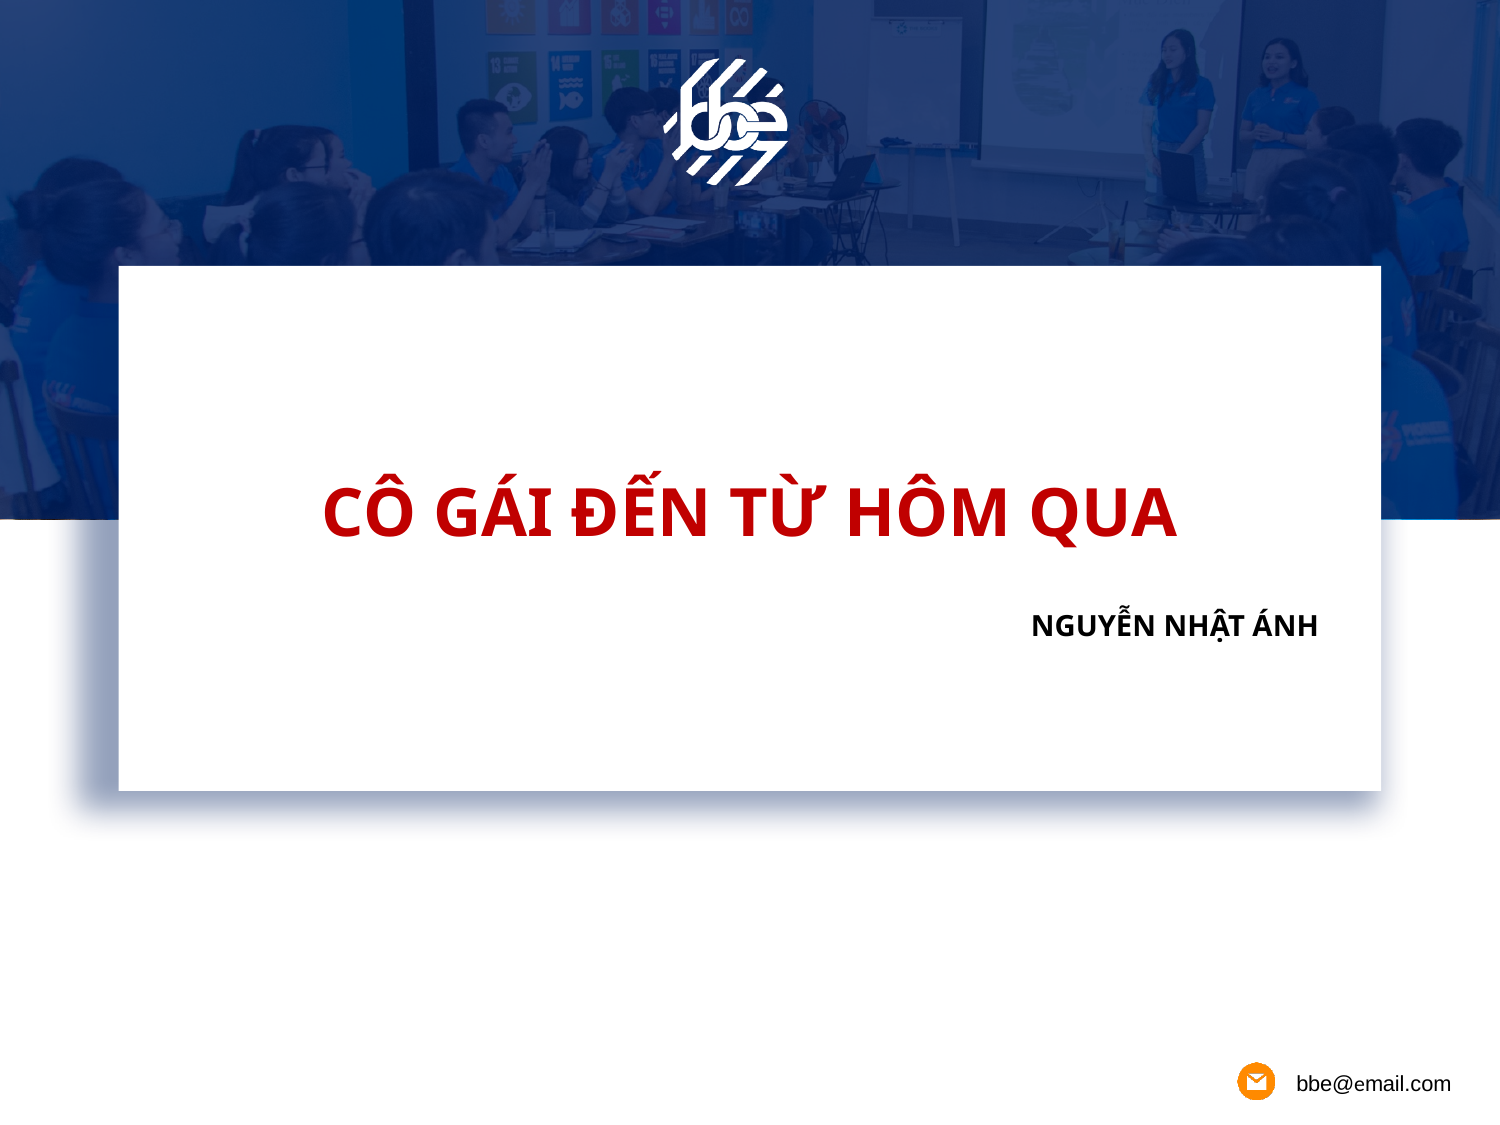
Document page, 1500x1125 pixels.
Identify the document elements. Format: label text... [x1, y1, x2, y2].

title CÔ GÁI ĐẾN TỪ HÔM QUA [125, 462, 1375, 563]
text_box NGUYỄN NHẬT ÁNH [999, 599, 1350, 650]
picture [624, 37, 806, 212]
picture [1237, 1062, 1275, 1100]
